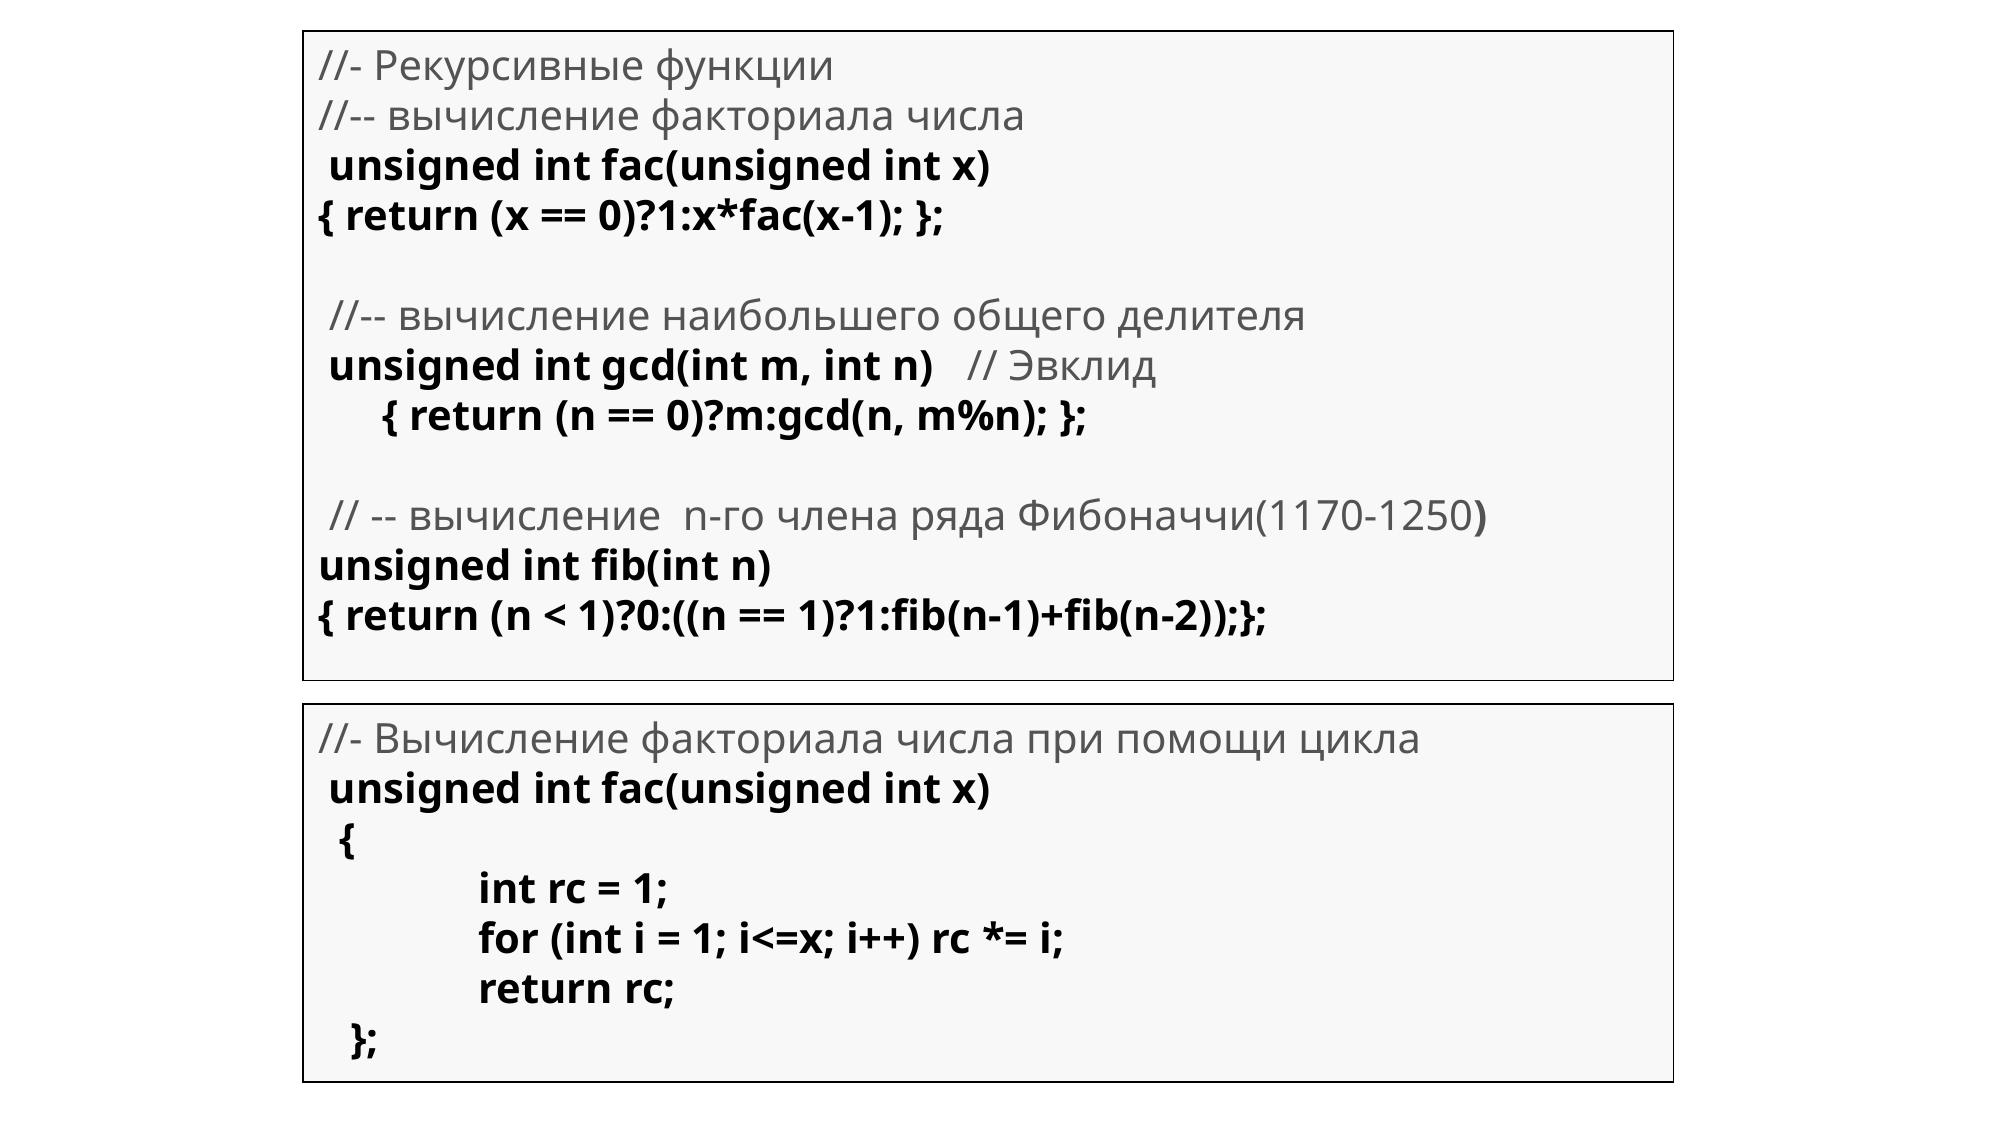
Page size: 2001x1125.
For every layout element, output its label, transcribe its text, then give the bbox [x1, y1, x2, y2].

text_box //- Вычисление факториала числа при помощи цикла unsigned int fac(unsigned int x) { int rc = 1; for (int i = 1; i<=x; i++) rc *= i; return rc; }; [303, 704, 1674, 1083]
text_box //- Рекурсивные функции //-- вычисление факториала числа unsigned int fac(unsigned int x) { return (x == 0)?1:x*fac(x-1); }; //-- вычисление наибольшего общего делителя unsigned int gcd(int m, int n) // Эвклид { return (n == 0)?m:gcd(n, m%n); }; // -- вычисление n-го члена ряда Фибоначчи(1170-1250) unsigned int fib(int n) { return (n < 1)?0:((n == 1)?1:fib(n-1)+fib(n-2));}; [303, 30, 1674, 681]
